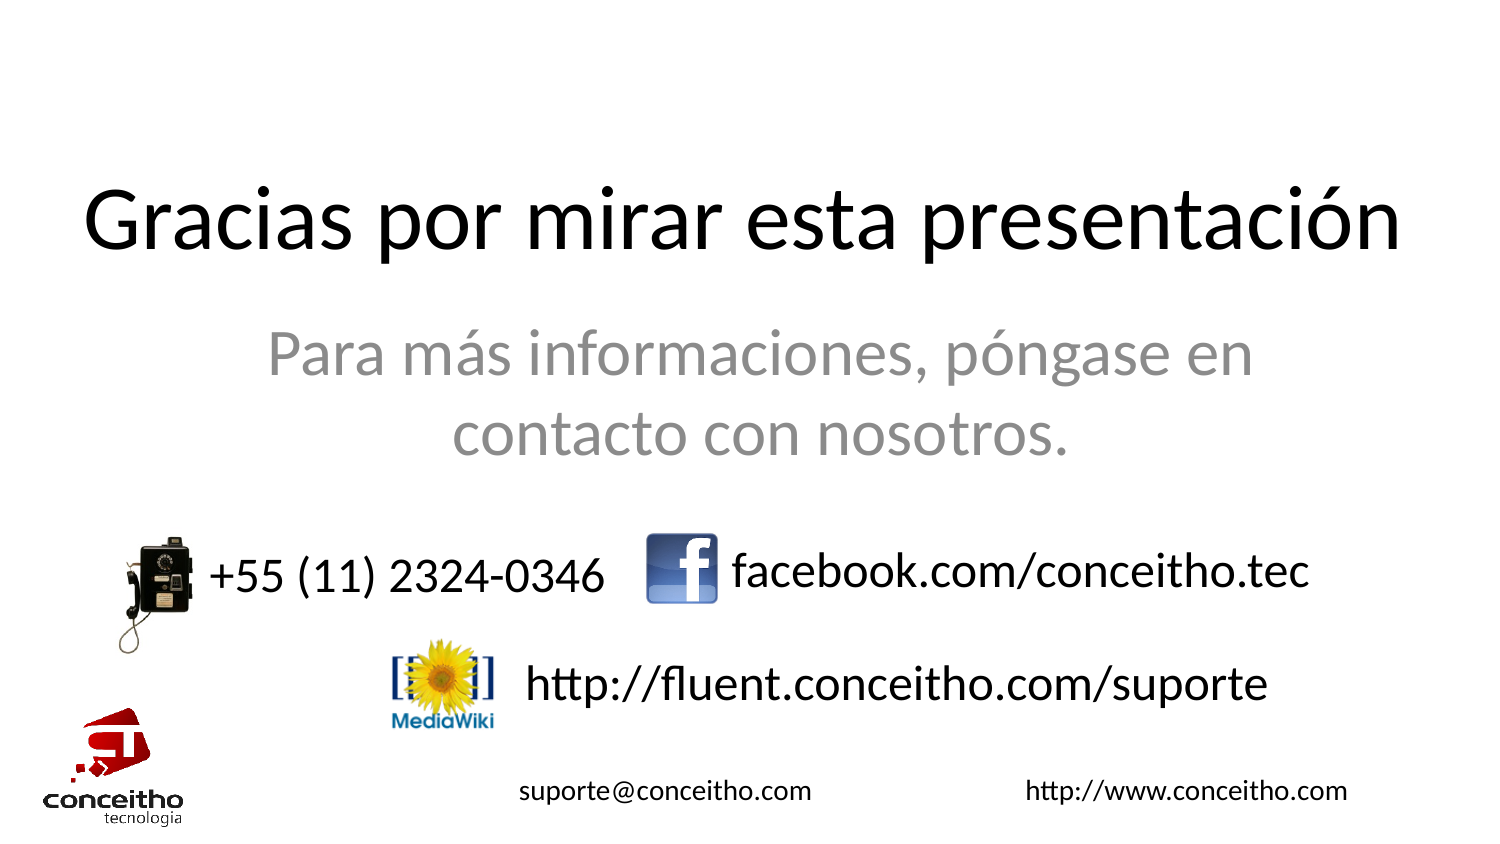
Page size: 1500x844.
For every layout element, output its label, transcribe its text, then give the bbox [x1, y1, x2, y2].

subtitle Para más informaciones, póngase en contacto con nosotros. [159, 300, 1365, 481]
title Gracias por mirar esta presentación [29, 122, 1459, 304]
picture [43, 708, 183, 827]
picture [643, 529, 720, 607]
picture [336, 634, 550, 742]
text_box +55 (11) 2324-0346 [217, 535, 639, 610]
text_box http://fluent.conceitho.com/suporte [555, 643, 1294, 719]
text_box facebook.com/conceitho.tec [722, 530, 1412, 605]
picture [104, 516, 212, 671]
